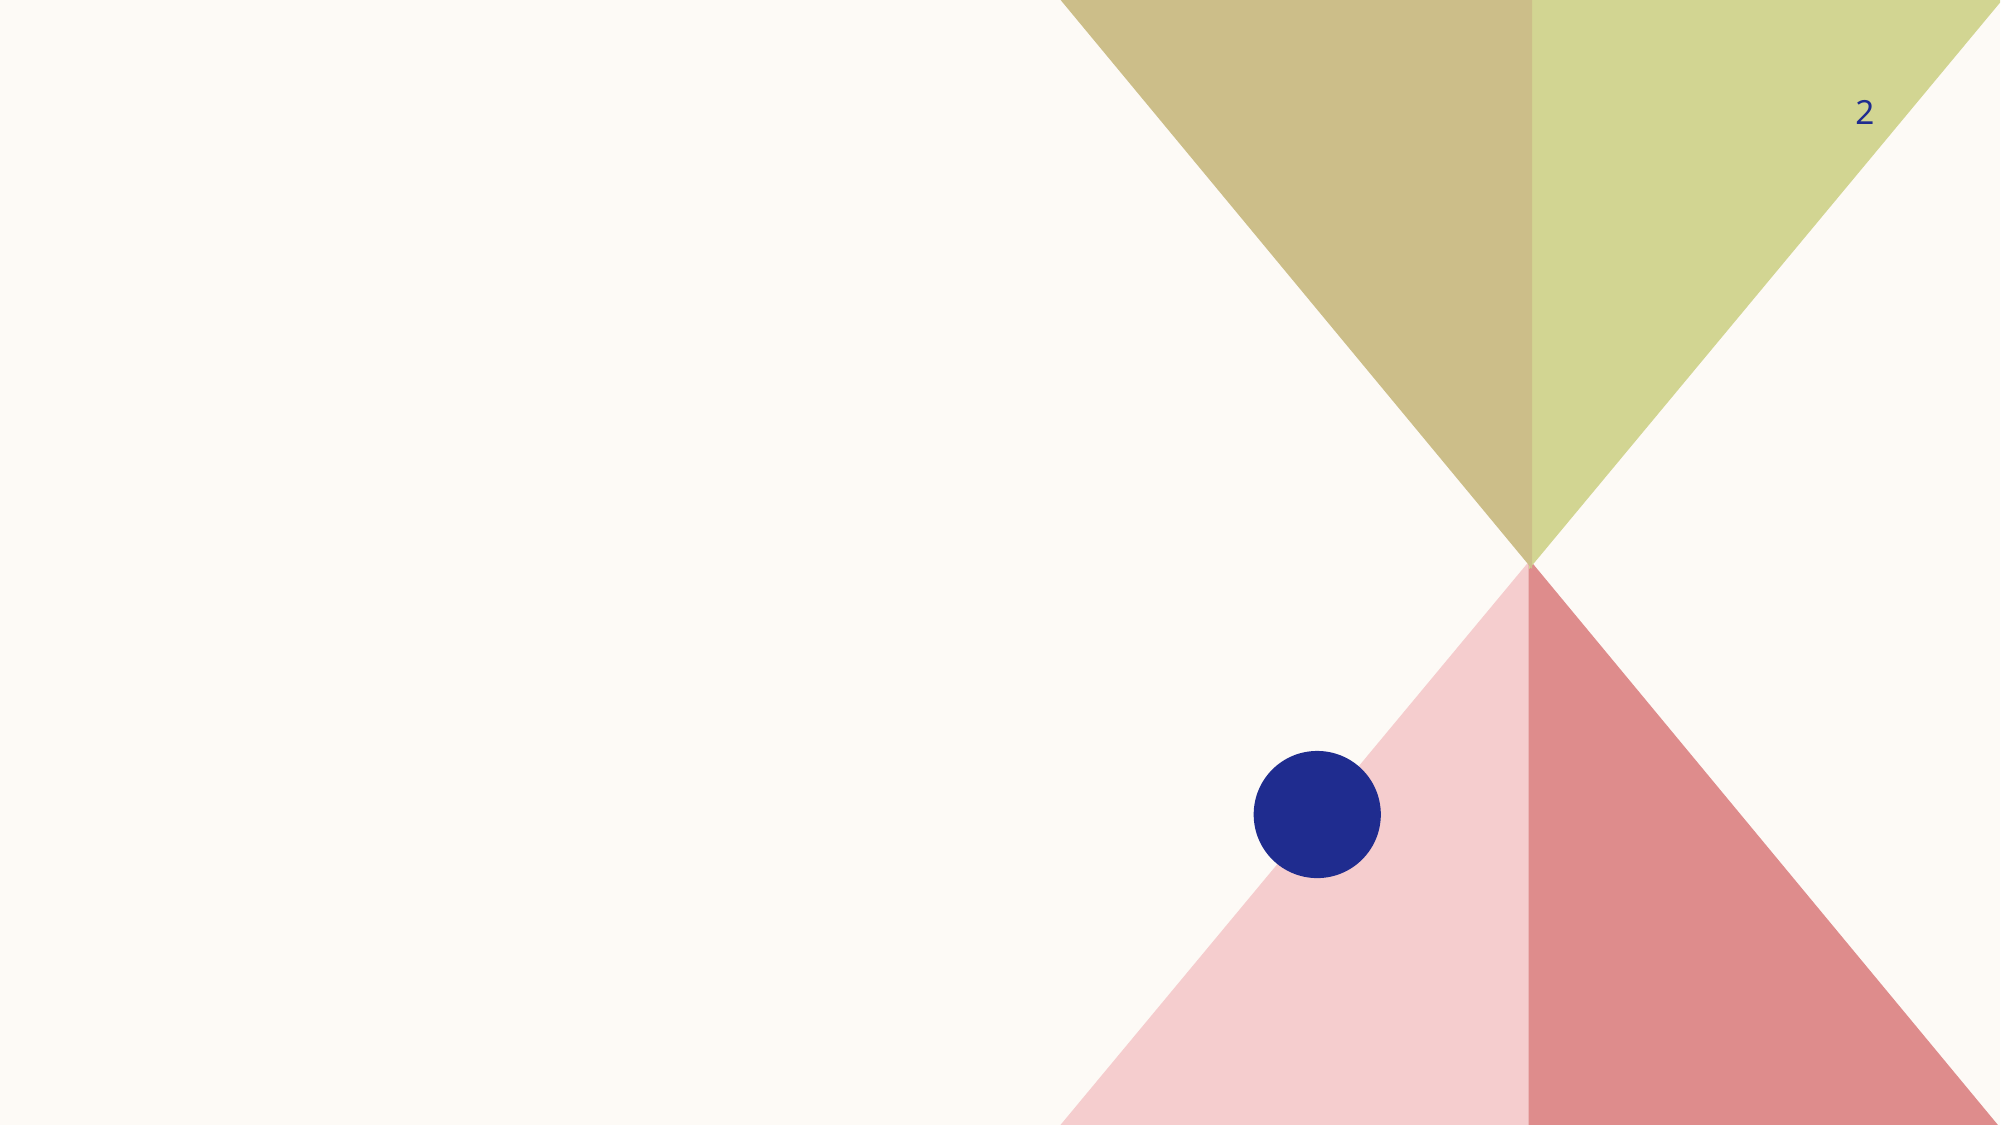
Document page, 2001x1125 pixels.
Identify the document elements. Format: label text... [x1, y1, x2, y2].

slide_number 2 [1699, 75, 1875, 153]
